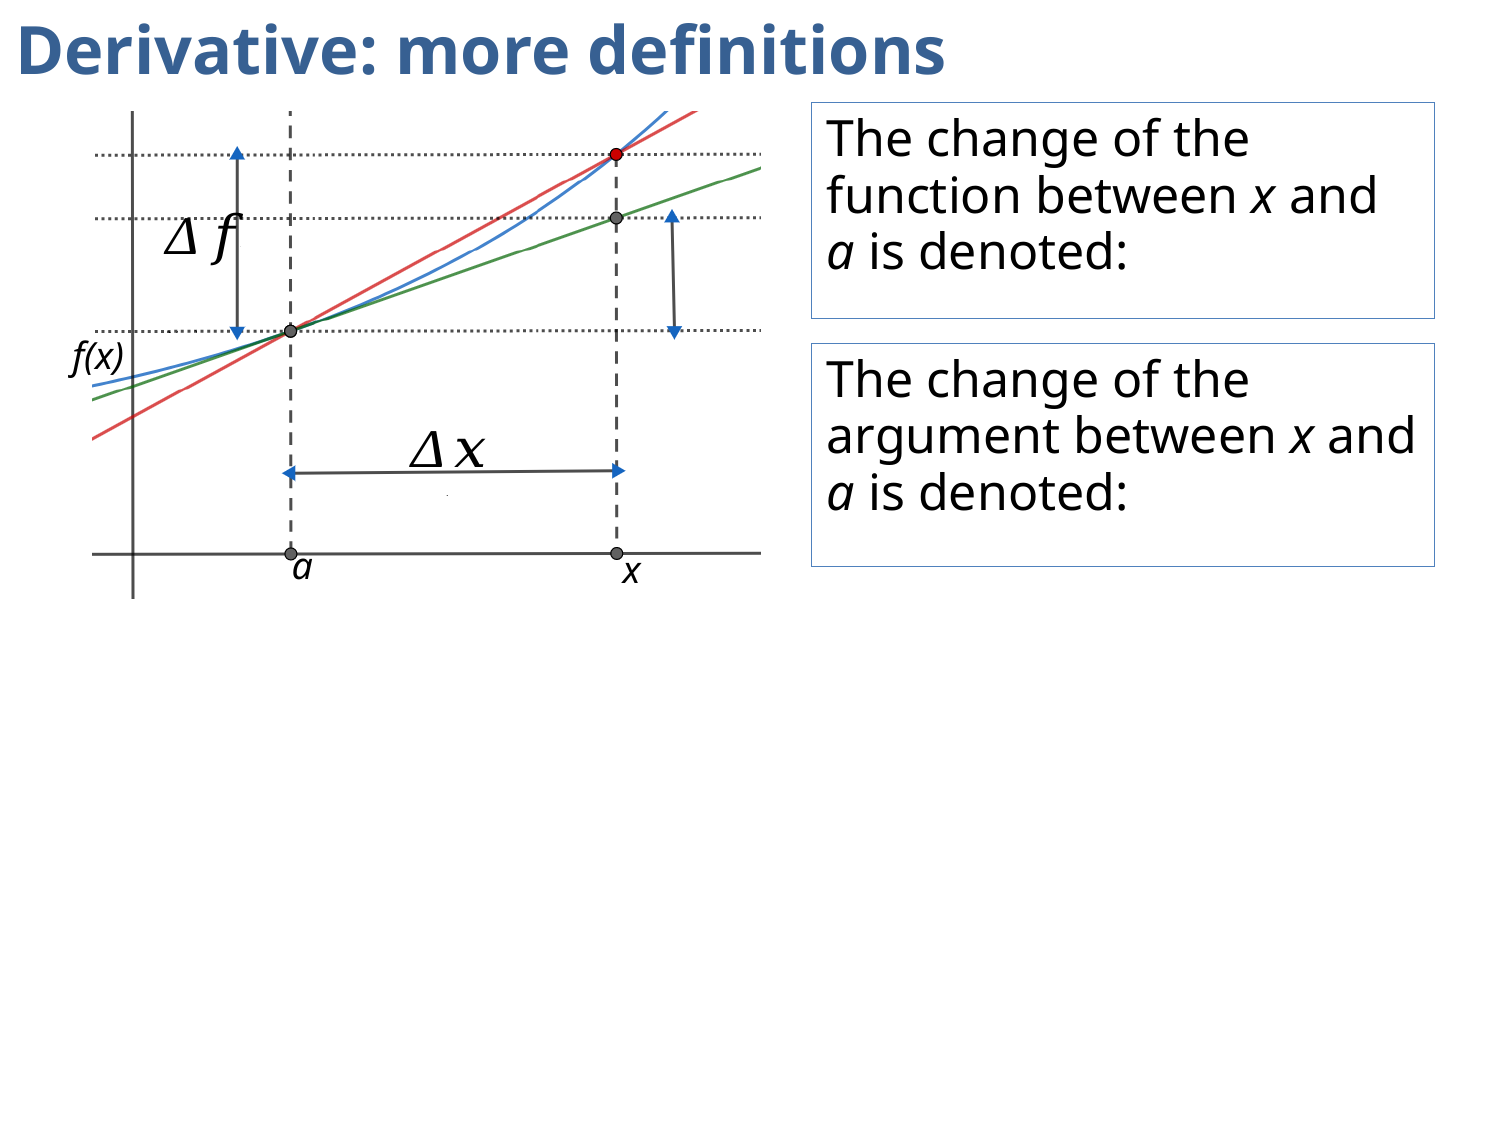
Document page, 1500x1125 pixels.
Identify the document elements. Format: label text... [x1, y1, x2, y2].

picture [92, 111, 761, 600]
text_box f(x) [57, 325, 87, 385]
title Derivative: more definitions [0, 0, 1500, 102]
text_box [56, 92, 1500, 279]
